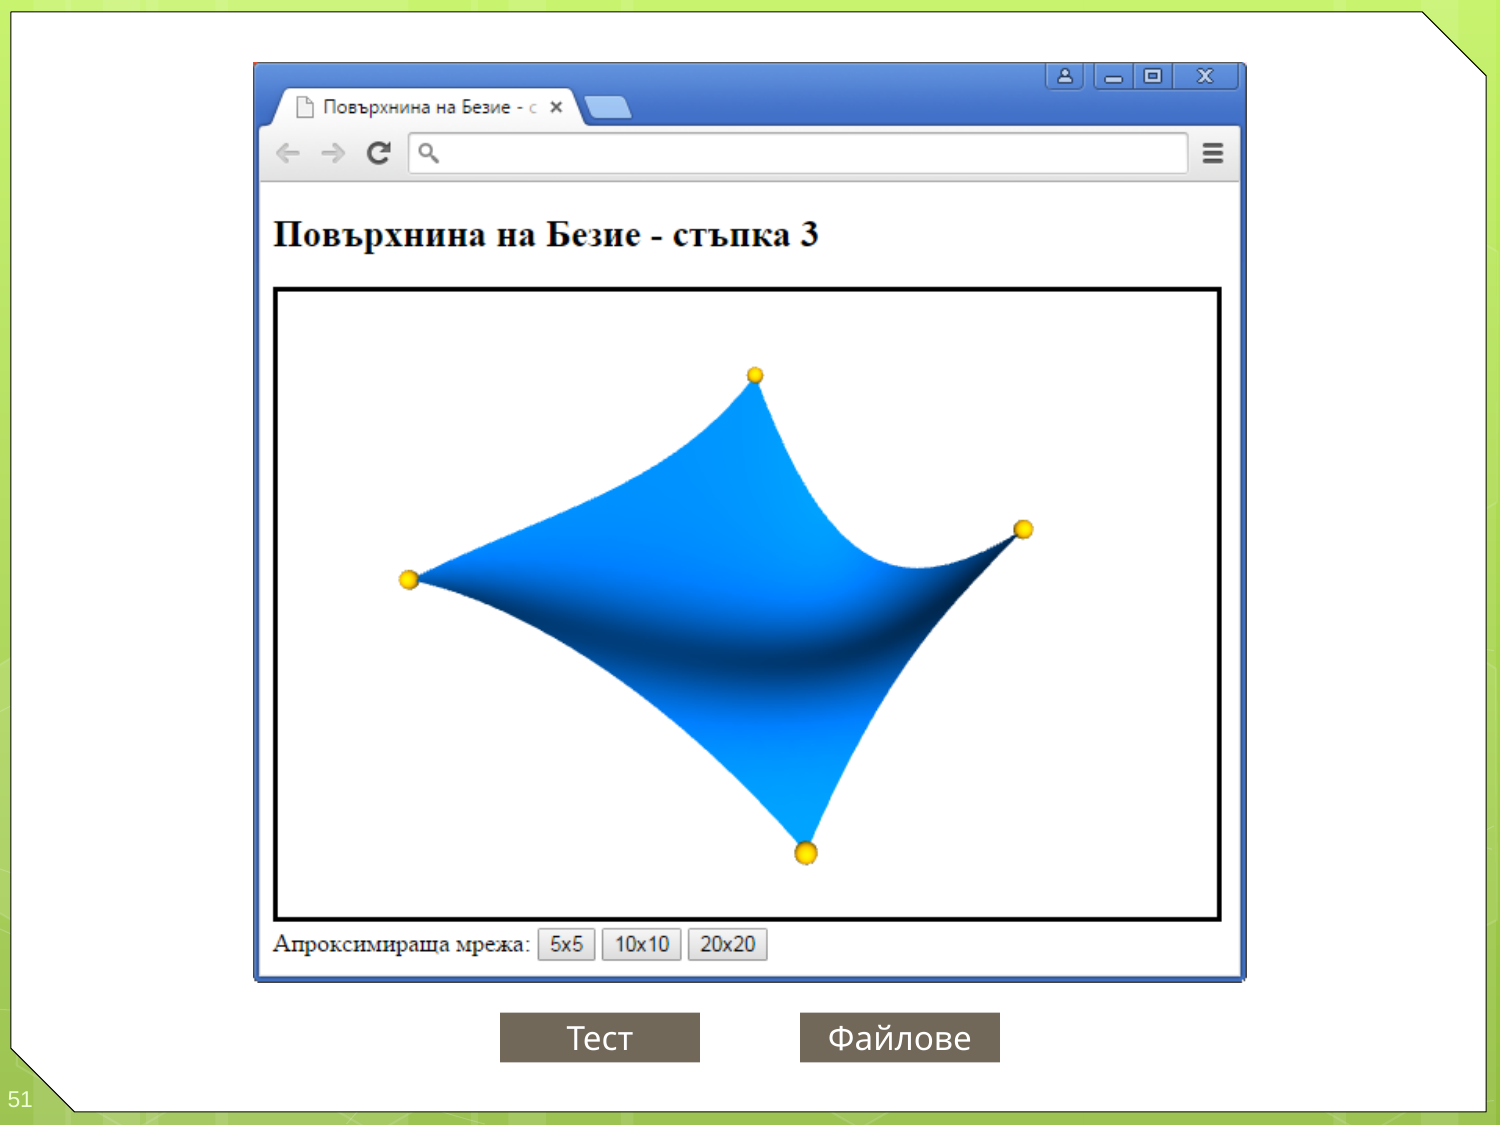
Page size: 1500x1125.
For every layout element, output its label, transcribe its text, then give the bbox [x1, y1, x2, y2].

picture [253, 62, 1247, 983]
text_box Тест [499, 1011, 701, 1064]
text_box Файлове [799, 1011, 1001, 1064]
